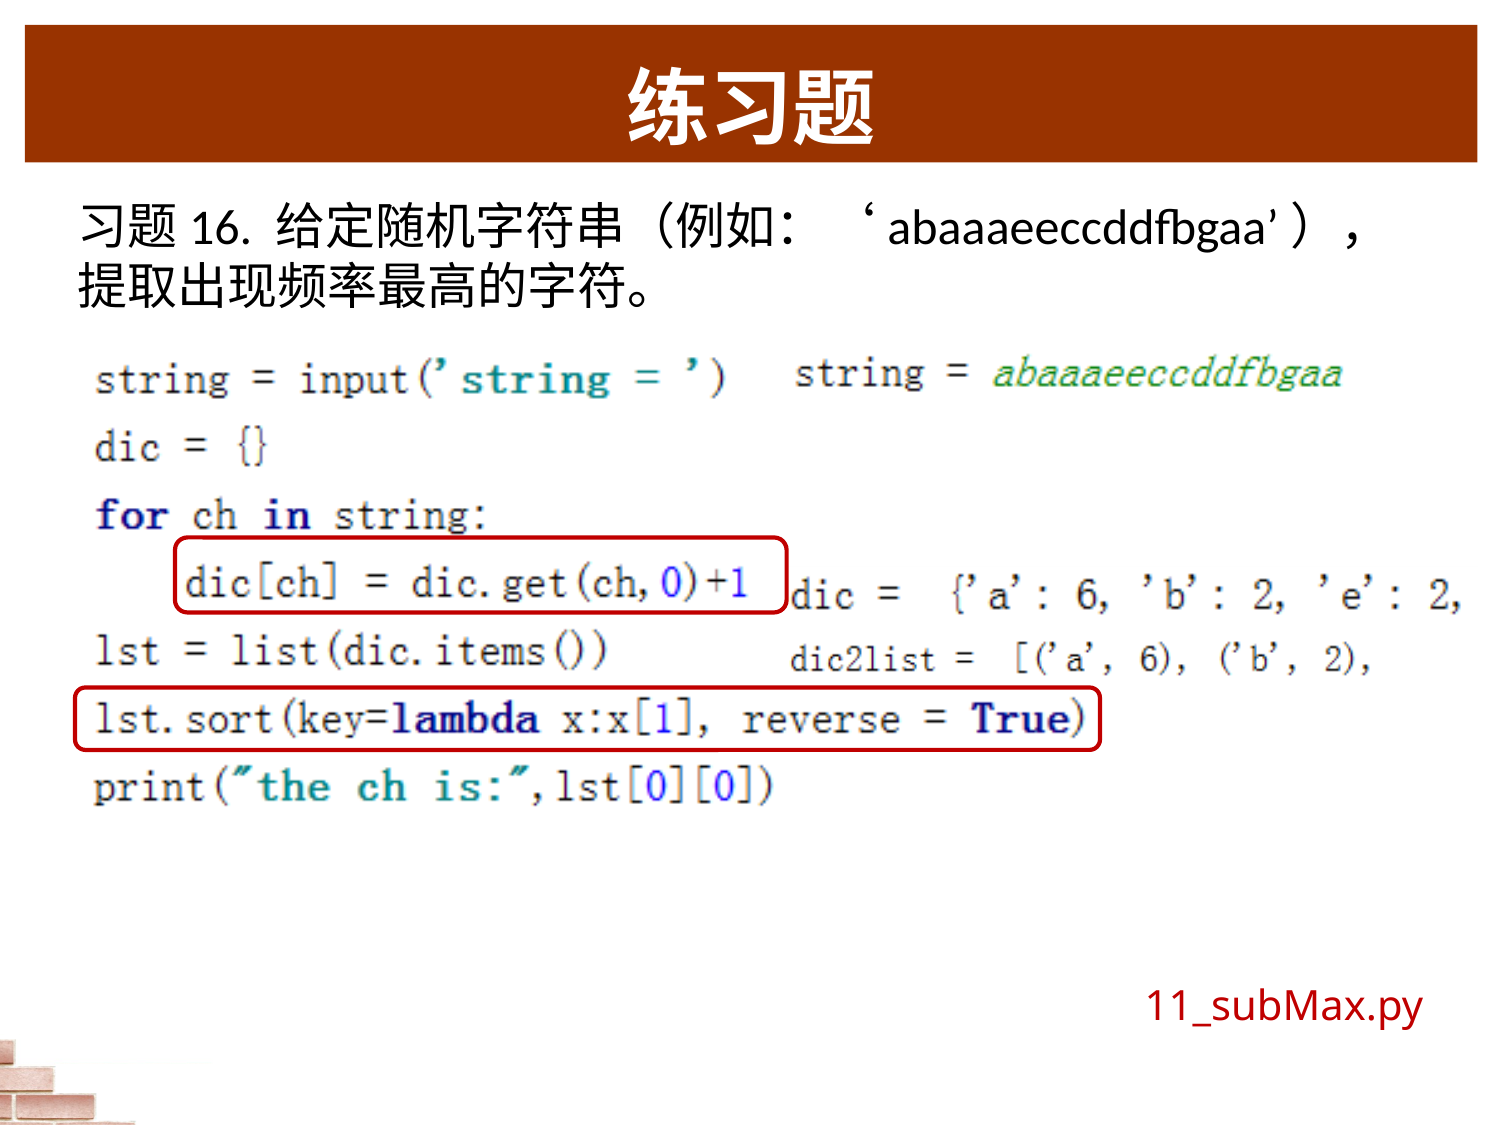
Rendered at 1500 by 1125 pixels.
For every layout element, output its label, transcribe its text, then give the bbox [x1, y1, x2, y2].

text_box 11_subMax.py [1129, 971, 1439, 1037]
text_box 习题16. 给定随机字符串（例如：‘abaaaeeccddfbgaa’），提取出现频率最高的字符。 [62, 187, 1450, 323]
picture [87, 344, 1478, 834]
picture [0, 992, 213, 1125]
title 练习题 [24, 24, 1478, 163]
text_box [75, 688, 82, 750]
